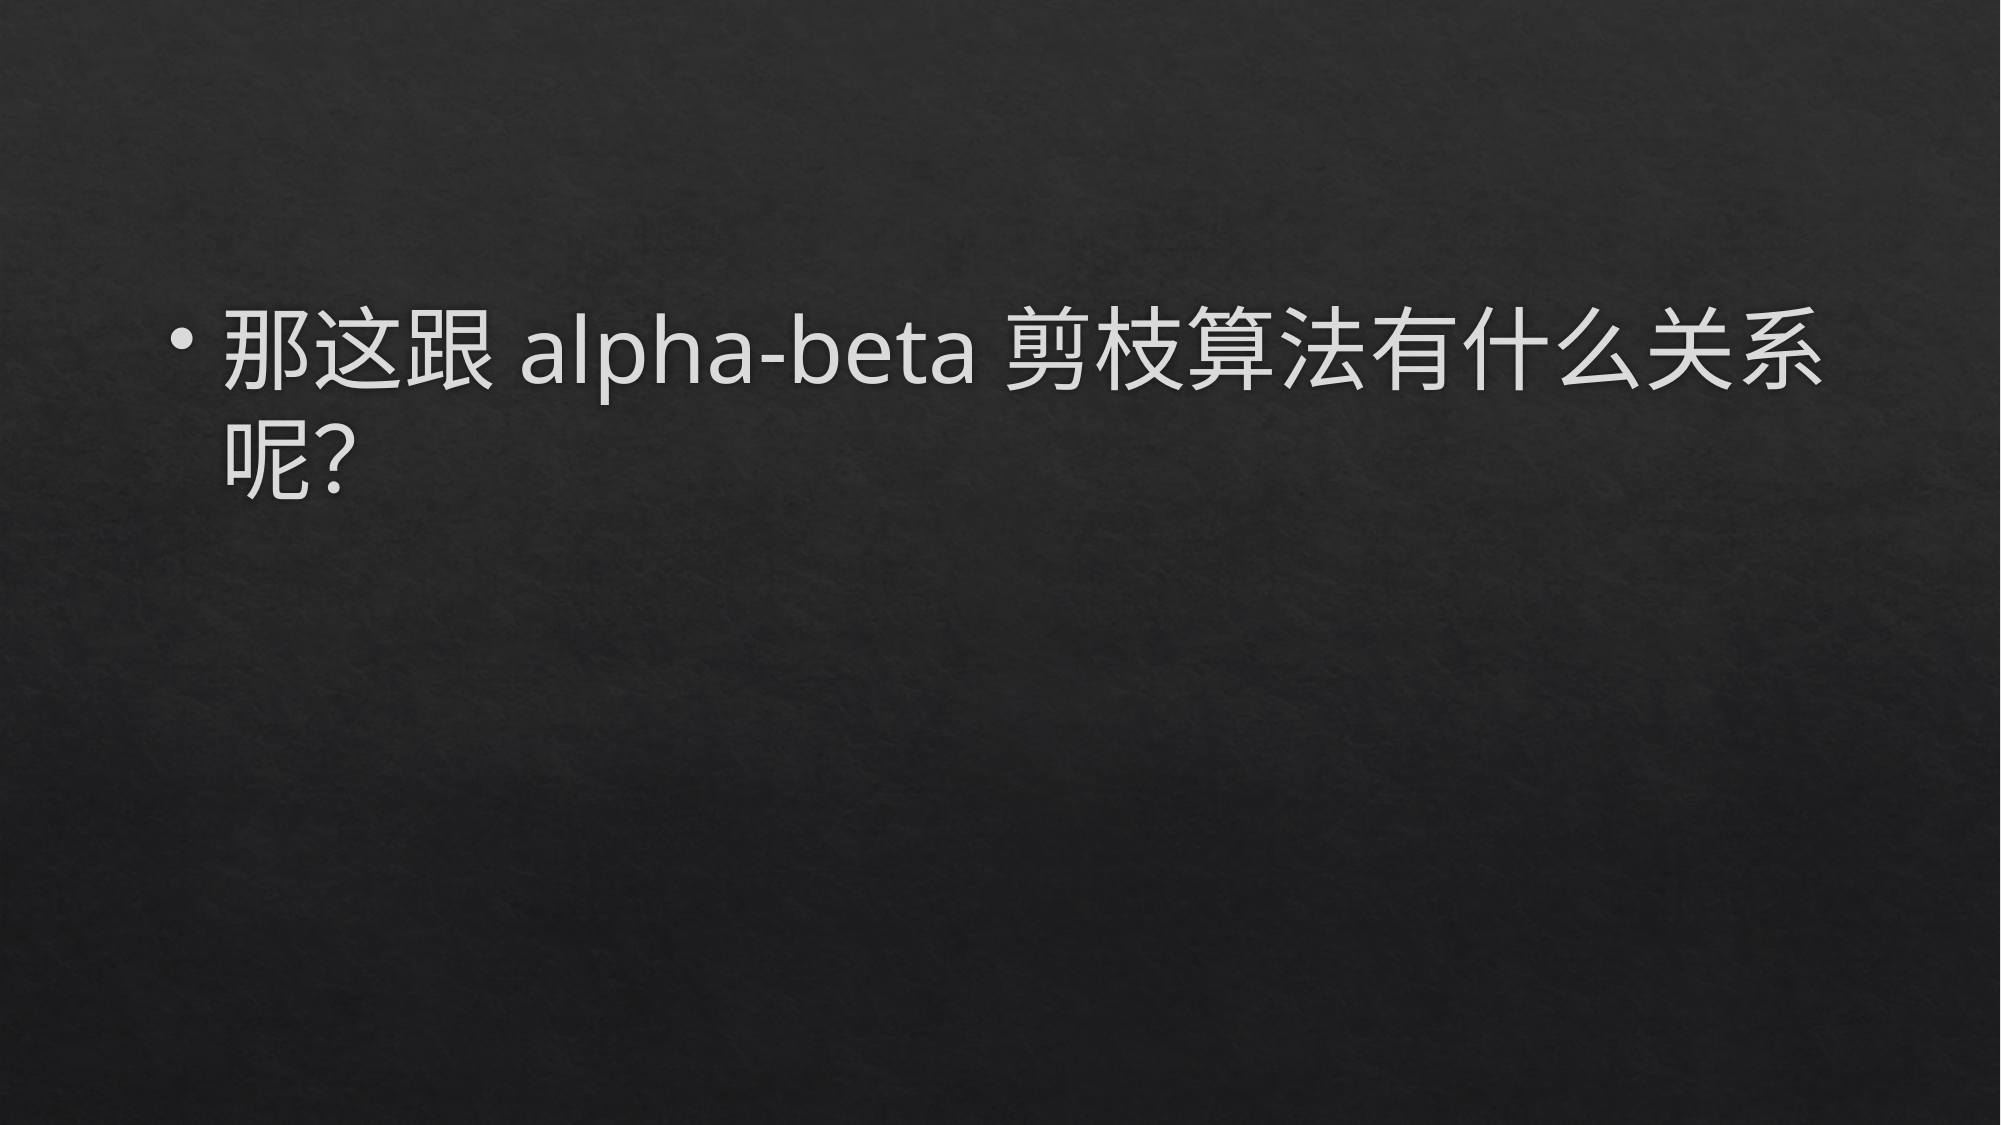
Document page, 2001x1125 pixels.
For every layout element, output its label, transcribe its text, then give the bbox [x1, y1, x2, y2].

list 那这跟alpha-beta剪枝算法有什么关系呢？ [149, 284, 1849, 950]
